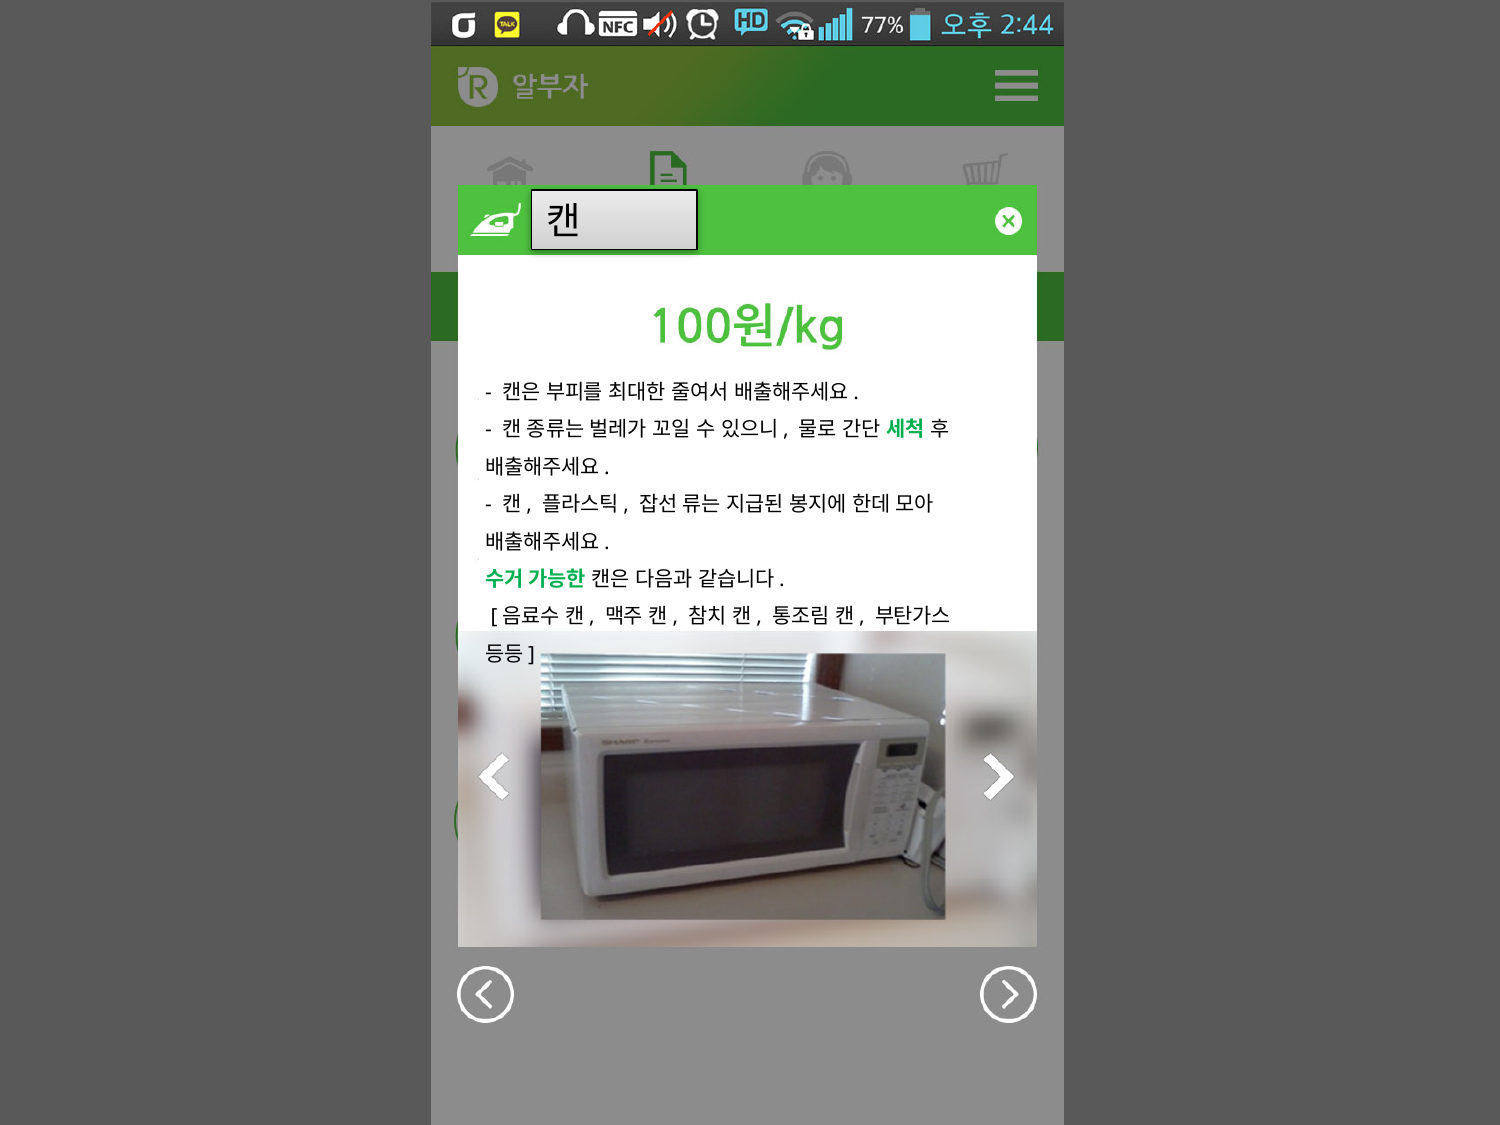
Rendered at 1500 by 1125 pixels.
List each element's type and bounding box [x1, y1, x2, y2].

picture [430, 1, 1065, 1125]
